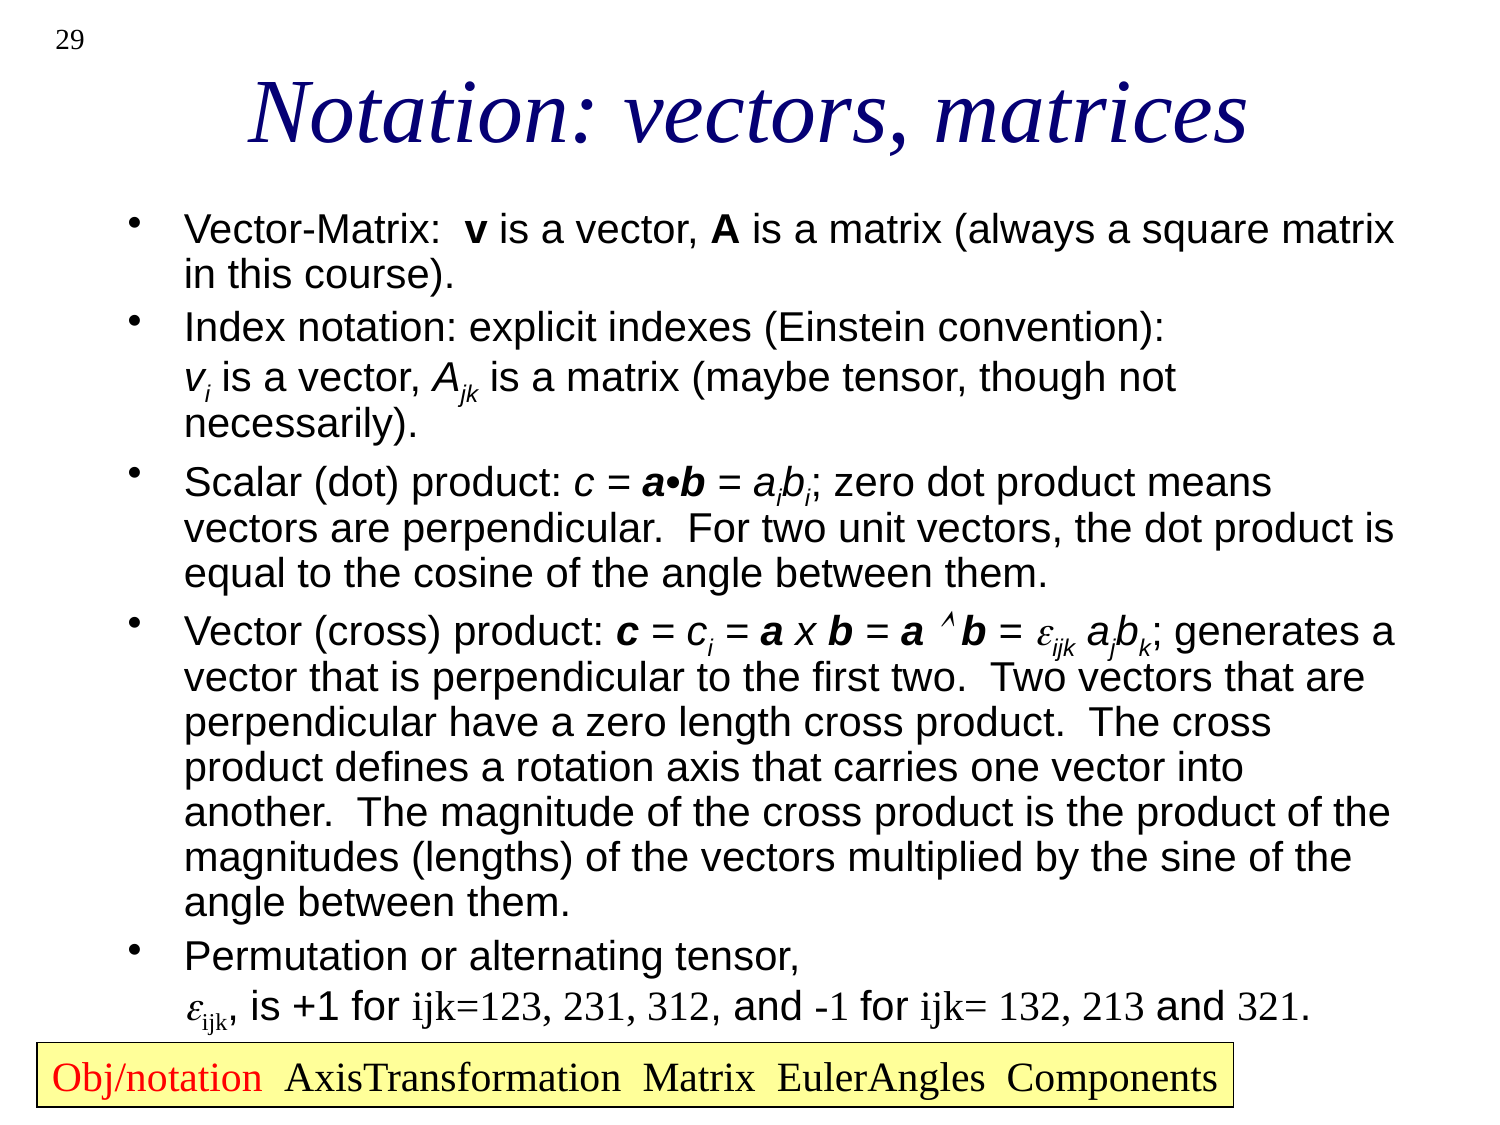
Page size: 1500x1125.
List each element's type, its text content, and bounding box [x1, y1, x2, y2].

list Vector-Matrix: v is a vector, A is a matrix (always a square matrix in this course). Index notation: explicit indexes (Einstein convention): vi is a vector, Ajk is a matrix (maybe tensor, though not necessarily). Scalar (dot) product: c = a•b = aibi; zero dot product means vectors are perpendicular. For two unit vectors, the dot product is equal to the cosine of the angle between them. Vector (cross) product: c = ci = a x b = a  b = eijk ajbk; generates a vector that is perpendicular to the first two. Two vectors that are perpendicular have a zero length cross product. The cross product defines a rotation axis that carries one vector into another. The magnitude of the cross product is the product of the magnitudes (lengths) of the vectors multiplied by the sine of the angle between them. Permutation or alternating tensor, ijk, is +1 for ijk=123, 231, 312, and -1 for ijk= 132, 213 and 321. [112, 199, 1413, 1026]
text_box Obj/notation AxisTransformation Matrix EulerAngles Components [38, 1042, 1233, 1108]
title Notation: vectors, matrices [112, 12, 1388, 199]
slide_number 29 [12, 12, 101, 76]
